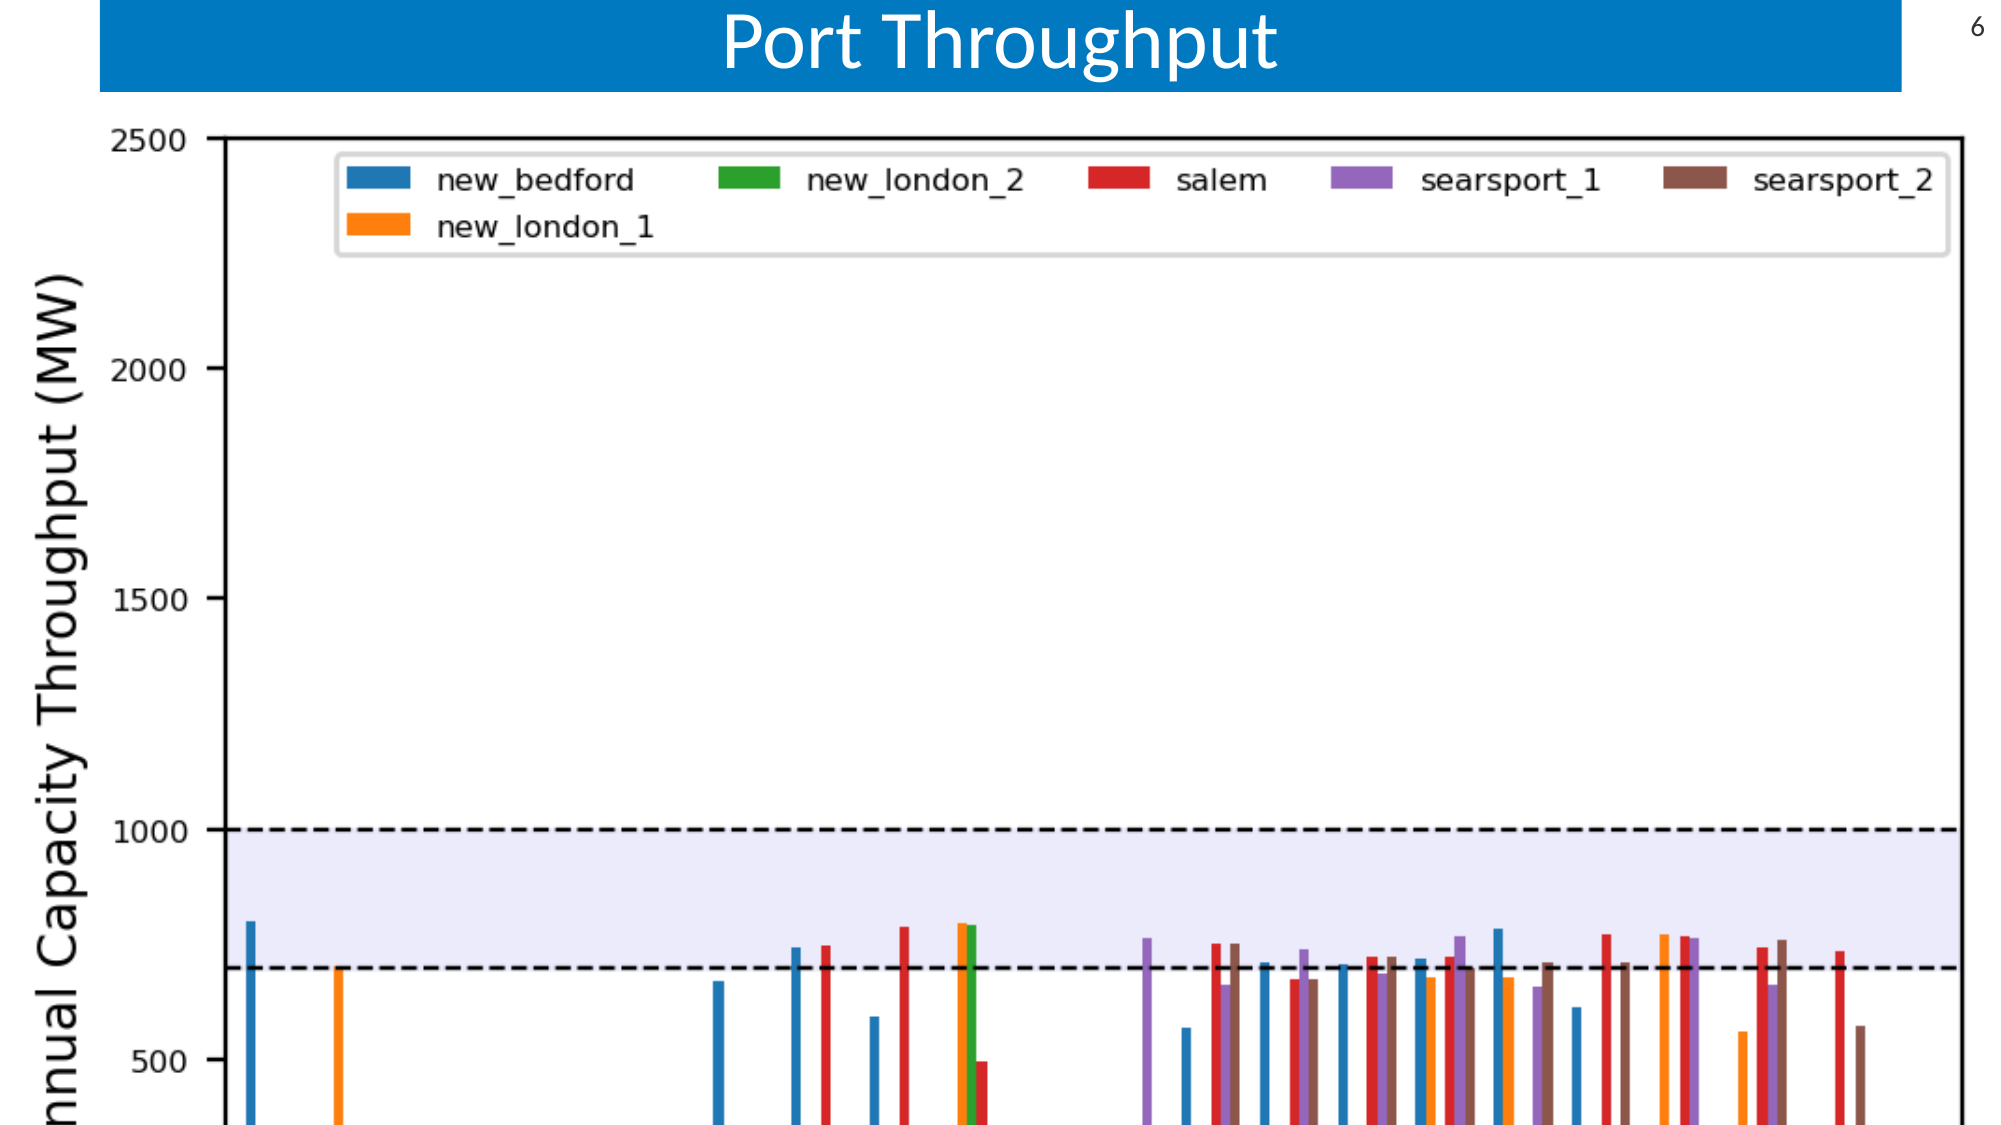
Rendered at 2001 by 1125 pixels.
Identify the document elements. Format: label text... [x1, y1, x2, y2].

title Port Throughput [99, 0, 1902, 91]
picture [0, 92, 2000, 1125]
